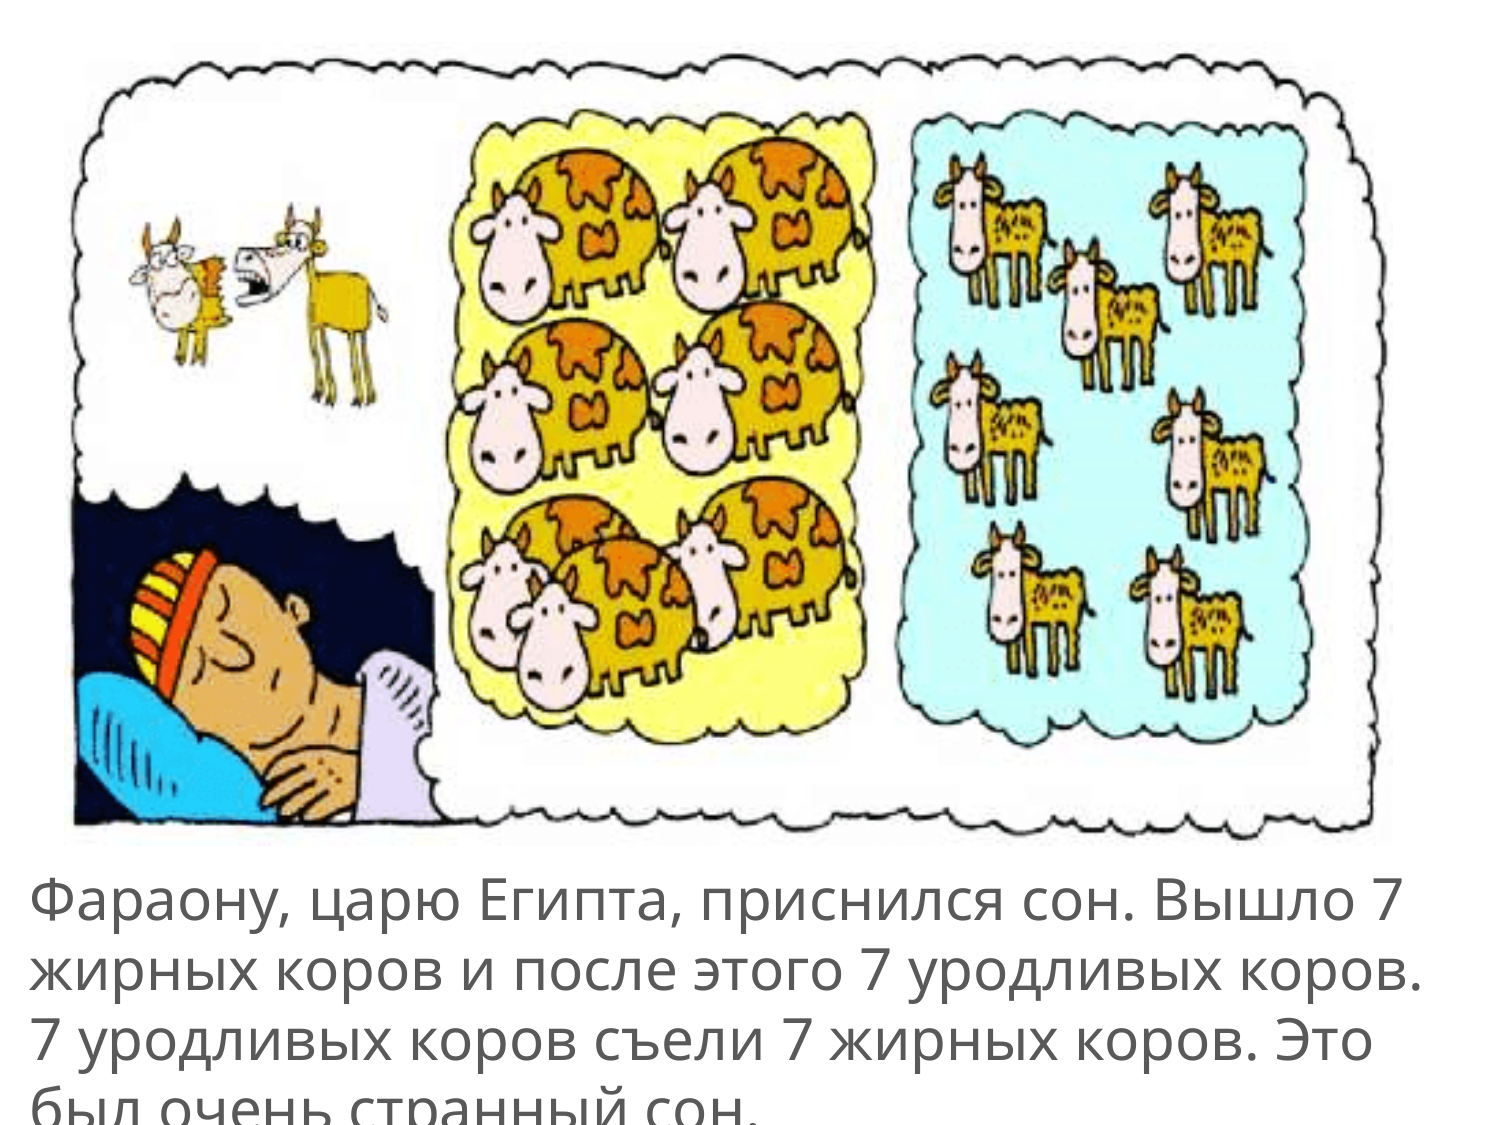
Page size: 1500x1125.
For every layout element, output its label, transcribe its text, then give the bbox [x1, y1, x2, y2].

picture [64, 42, 1393, 847]
text_box Фараону, царю Египта, приснился сон. Вышло 7 жирных коров и после этого 7 уродливых коров. 7 уродливых коров съели 7 жирных коров. Это был очень странный сон. [14, 855, 1486, 1125]
